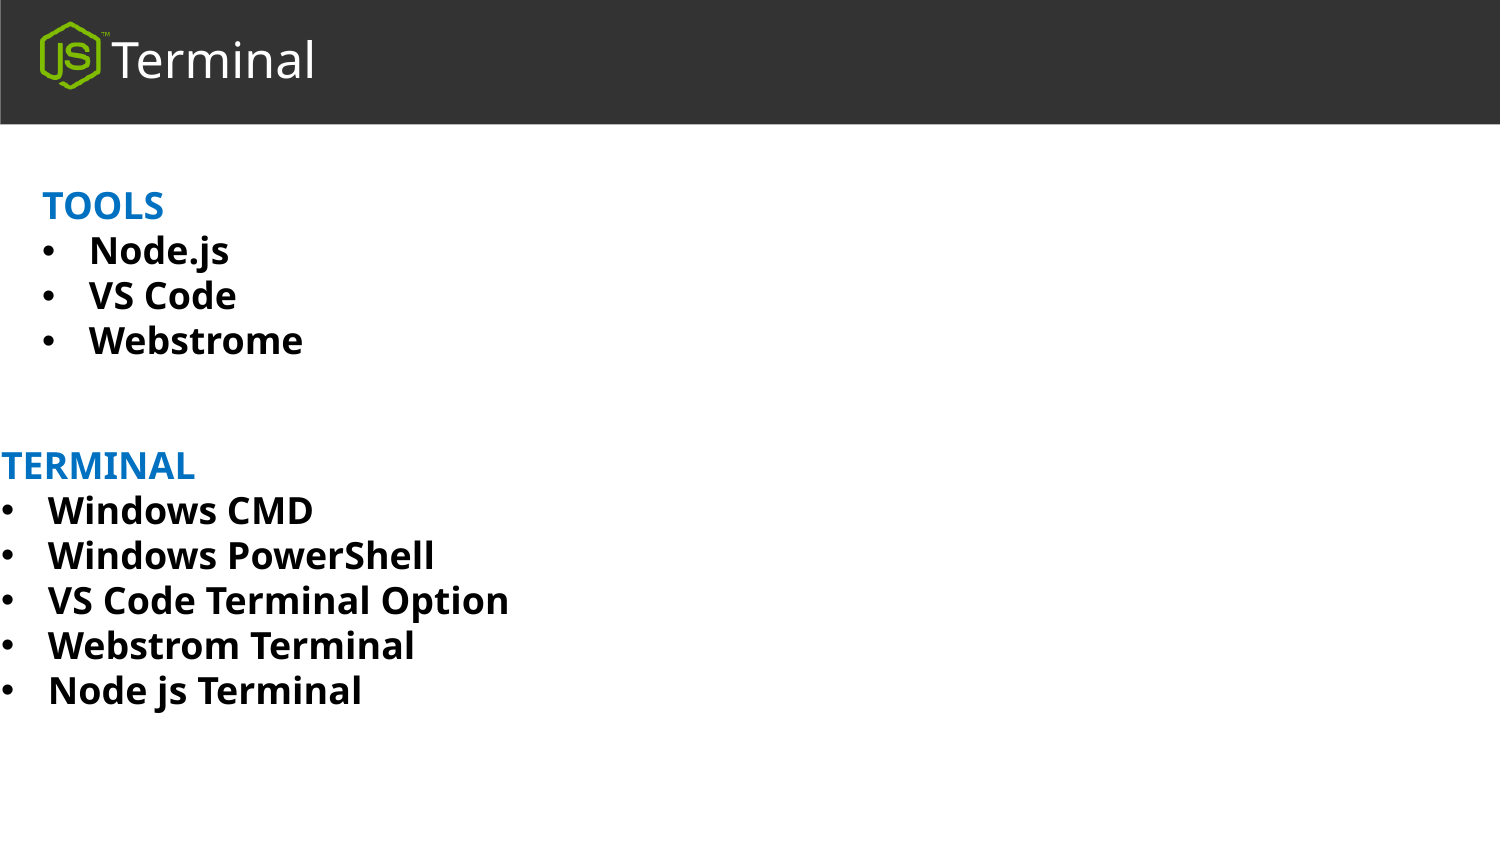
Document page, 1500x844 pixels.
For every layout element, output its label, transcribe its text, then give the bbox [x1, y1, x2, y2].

text_box TERMINAL Windows CMD Windows PowerShell VS Code Terminal Option Webstrom Terminal Node js Terminal [0, 434, 526, 719]
text_box TOOLS Node.js VS Code Webstrome [27, 175, 319, 370]
text_box Terminal [96, 21, 332, 96]
picture [0, 0, 1500, 844]
